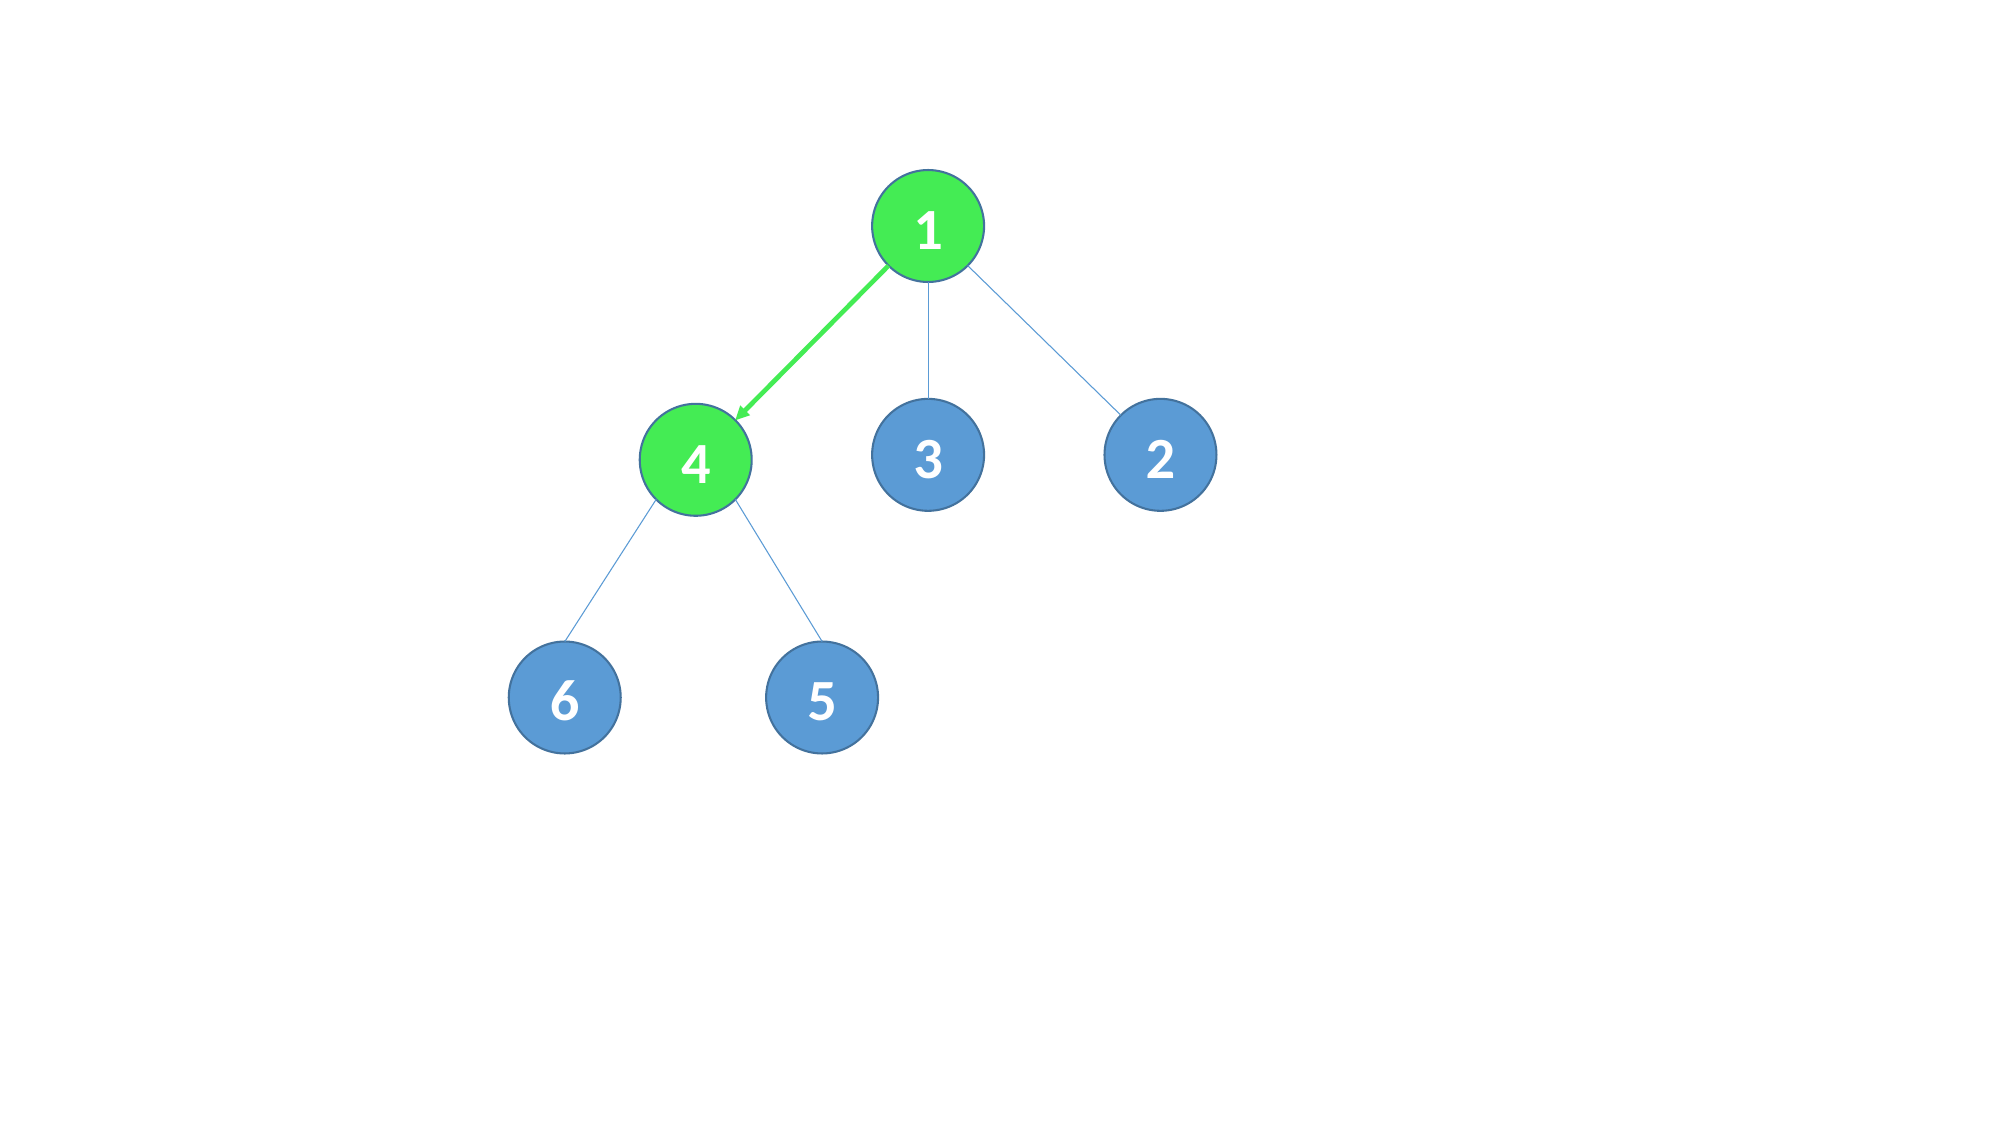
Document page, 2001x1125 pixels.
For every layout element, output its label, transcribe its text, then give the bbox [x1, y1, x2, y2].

text_box 4 [638, 402, 753, 517]
text_box 5 [765, 640, 880, 755]
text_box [735, 265, 889, 421]
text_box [967, 265, 1121, 416]
text_box 3 [871, 397, 986, 512]
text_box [735, 499, 823, 642]
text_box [564, 499, 657, 642]
text_box 1 [871, 168, 986, 284]
text_box 2 [1103, 397, 1218, 512]
text_box 6 [507, 640, 622, 755]
